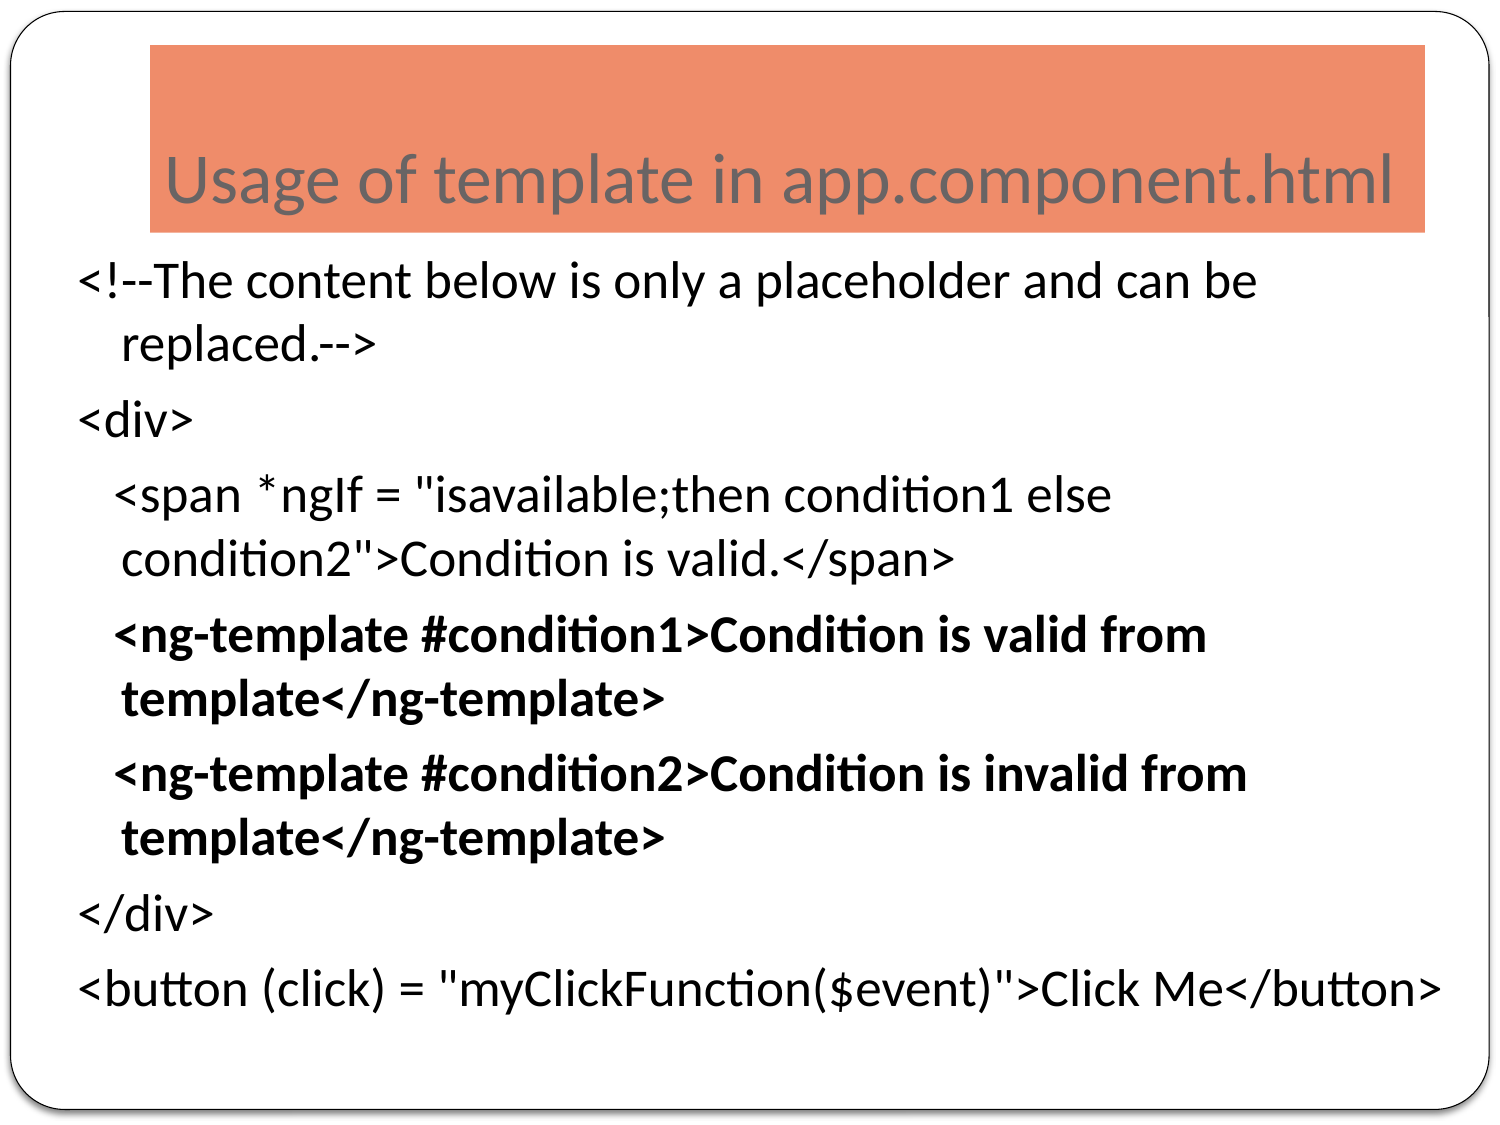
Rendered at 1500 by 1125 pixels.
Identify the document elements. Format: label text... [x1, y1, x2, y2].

list <!--The content below is only a placeholder and can be replaced.--> <div> <span *ngIf = "isavailable;then condition1 else condition2">Condition is valid.</span> <ng-template #condition1>Condition is valid from template</ng-template> <ng-template #condition2>Condition is invalid from template</ng-template> </div> <button (click) = "myClickFunction($event)">Click Me</button> [62, 237, 1463, 1075]
title Usage of template in app.component.html [150, 45, 1425, 233]
